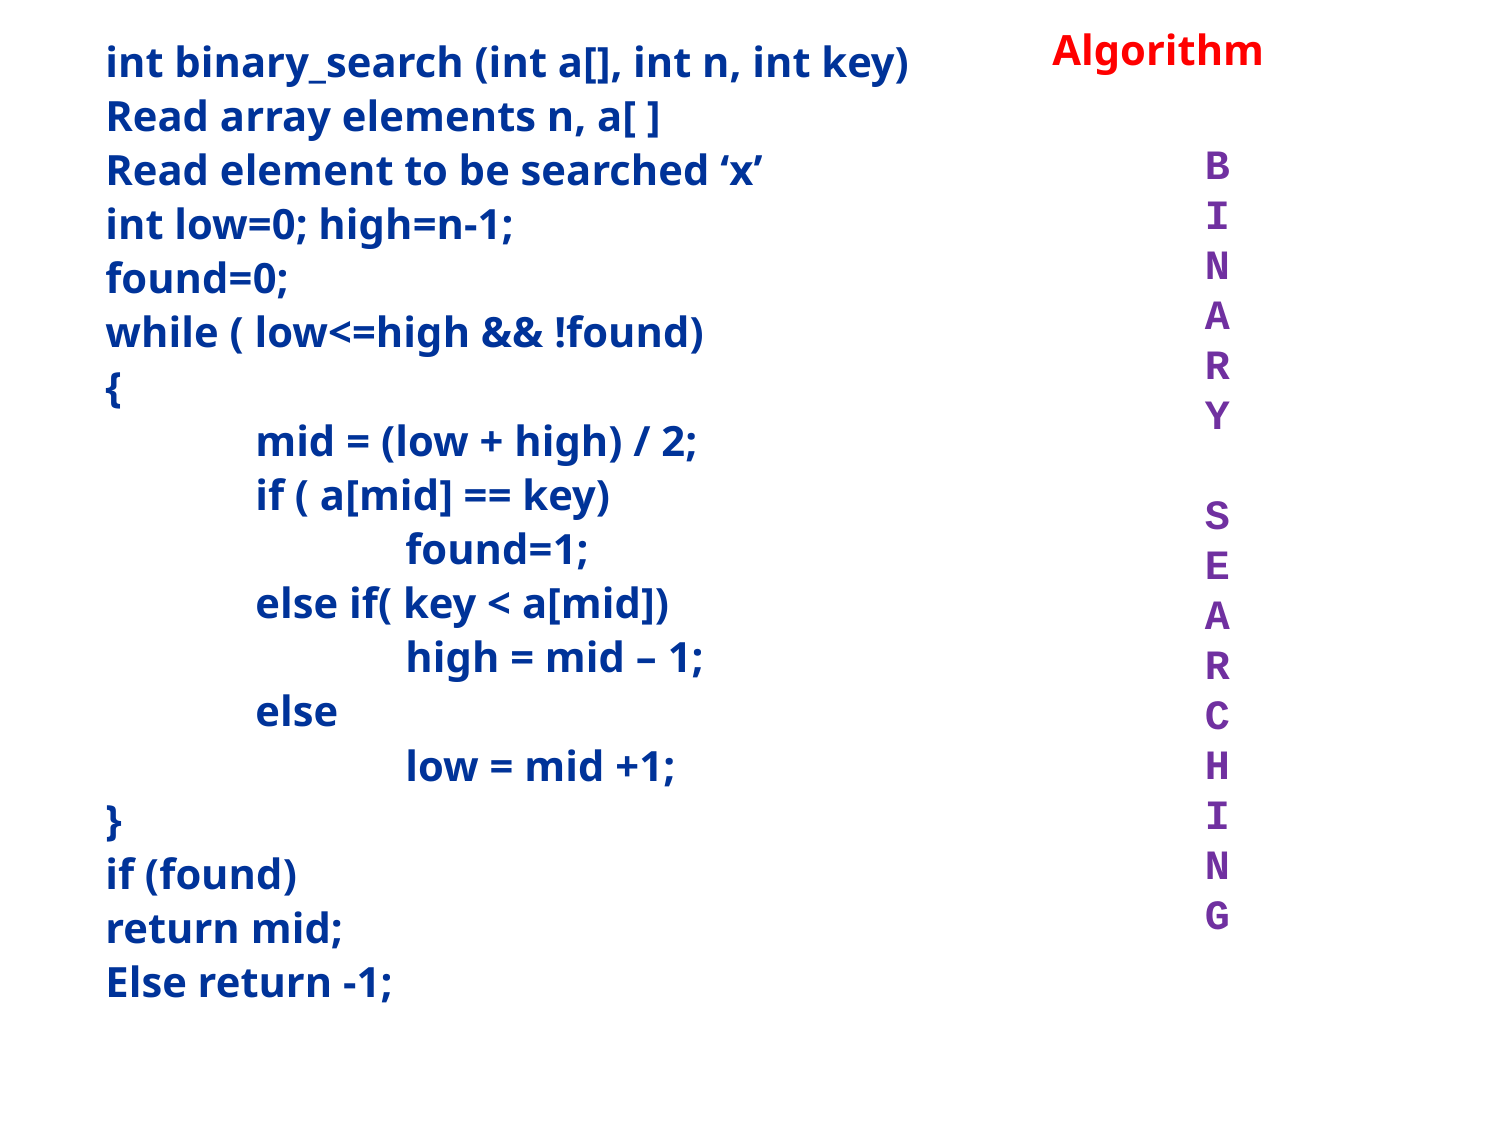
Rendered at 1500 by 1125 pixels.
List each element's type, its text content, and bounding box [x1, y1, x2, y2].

title Algorithm [408, 17, 1500, 93]
text_box B I N A R Y S E A R C H I N G [1190, 130, 1235, 946]
list int binary_search (int a[], int n, int key) Read array elements n, a[ ] Read element to be searched ‘x’ int low=0; high=n-1; found=0; while ( low<=high && !found) { mid = (low + high) / 2; if ( a[mid] == key) found=1; else if( key < a[mid]) high = mid – 1; else low = mid +1; } if (found) return mid; Else return -1; [90, 23, 1378, 1107]
